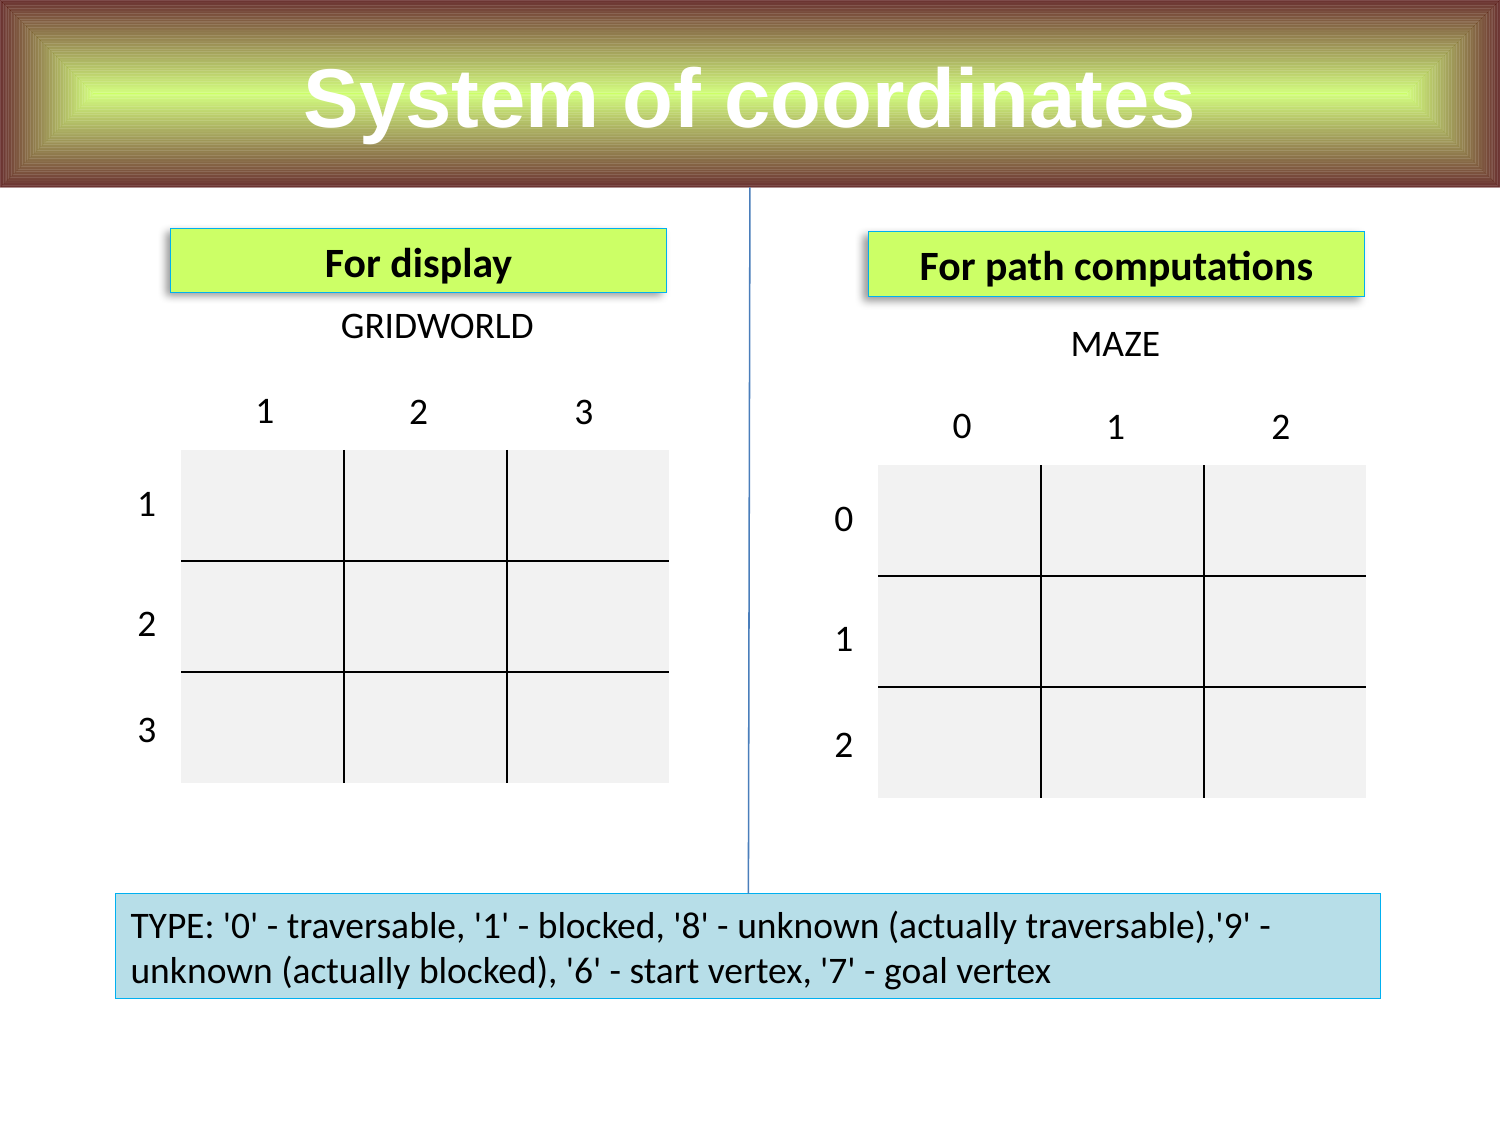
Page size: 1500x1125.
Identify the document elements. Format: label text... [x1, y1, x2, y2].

text_box 2 [819, 713, 869, 773]
table_cell [508, 562, 669, 671]
text_box 0 [819, 487, 869, 547]
text_box 2 [394, 379, 444, 440]
text_box 2 [122, 591, 172, 652]
text_box 0 [937, 394, 987, 454]
text_box System of coordinates [0, 0, 1500, 188]
table_header [508, 450, 669, 560]
text_box For path computations [868, 231, 1365, 297]
table_cell [1042, 688, 1203, 798]
table_header [1042, 465, 1203, 575]
table_header [181, 450, 343, 560]
table_cell [181, 673, 343, 783]
text_box 1 [122, 471, 171, 532]
text_box 2 [1256, 394, 1306, 455]
text_box 3 [122, 697, 172, 758]
text_box TYPE: '0' - traversable, '1' - blocked, '8' - unknown (actually traversable),'9' - unknown (actually blocked), '6' - start vertex, '7' - goal vertex [115, 893, 1381, 999]
table_cell [345, 562, 506, 671]
text_box 1 [240, 378, 290, 439]
text_box GRIDWORLD [326, 302, 549, 354]
text_box 1 [1091, 394, 1140, 455]
table_cell [1042, 577, 1203, 686]
table_cell [878, 577, 1040, 686]
table_header [878, 465, 1040, 575]
table_cell [181, 562, 343, 671]
table_cell [878, 688, 1040, 798]
text_box For display [170, 228, 667, 293]
text_box 1 [819, 606, 869, 667]
table_cell [345, 673, 506, 783]
table_header [345, 450, 506, 560]
text_box MAZE [1055, 311, 1176, 372]
table_cell [508, 673, 669, 783]
table_cell [1205, 577, 1366, 686]
table_cell [1205, 688, 1366, 798]
table_header [1205, 465, 1366, 575]
text_box 3 [559, 379, 609, 440]
